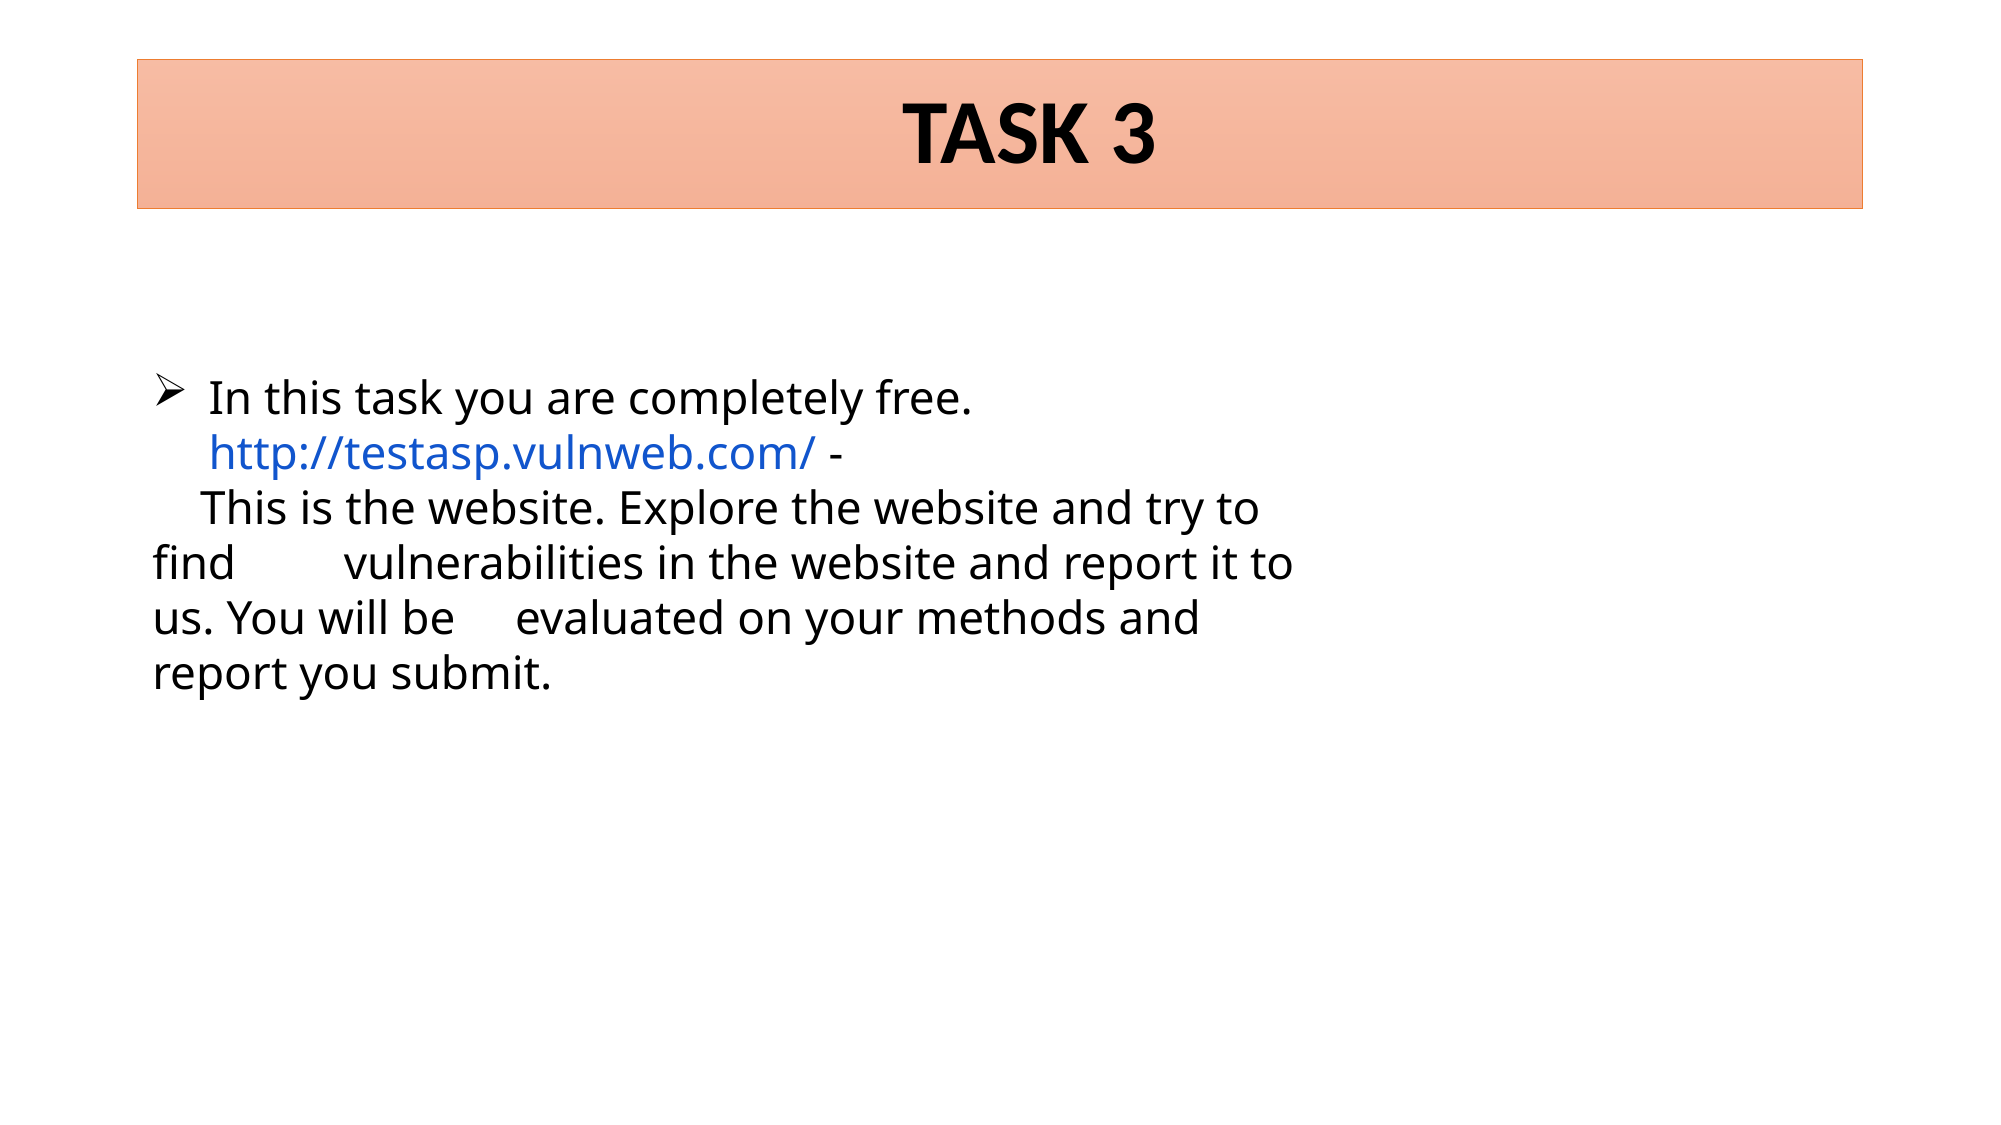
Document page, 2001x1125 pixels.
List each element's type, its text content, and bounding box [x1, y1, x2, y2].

text_box In this task you are completely free. http://testasp.vulnweb.com/ - This is the website. Explore the website and try to find vulnerabilities in the website and report it to us. You will be evaluated on your methods and report you submit. [137, 361, 1353, 706]
title TASK 3 [137, 59, 1863, 209]
